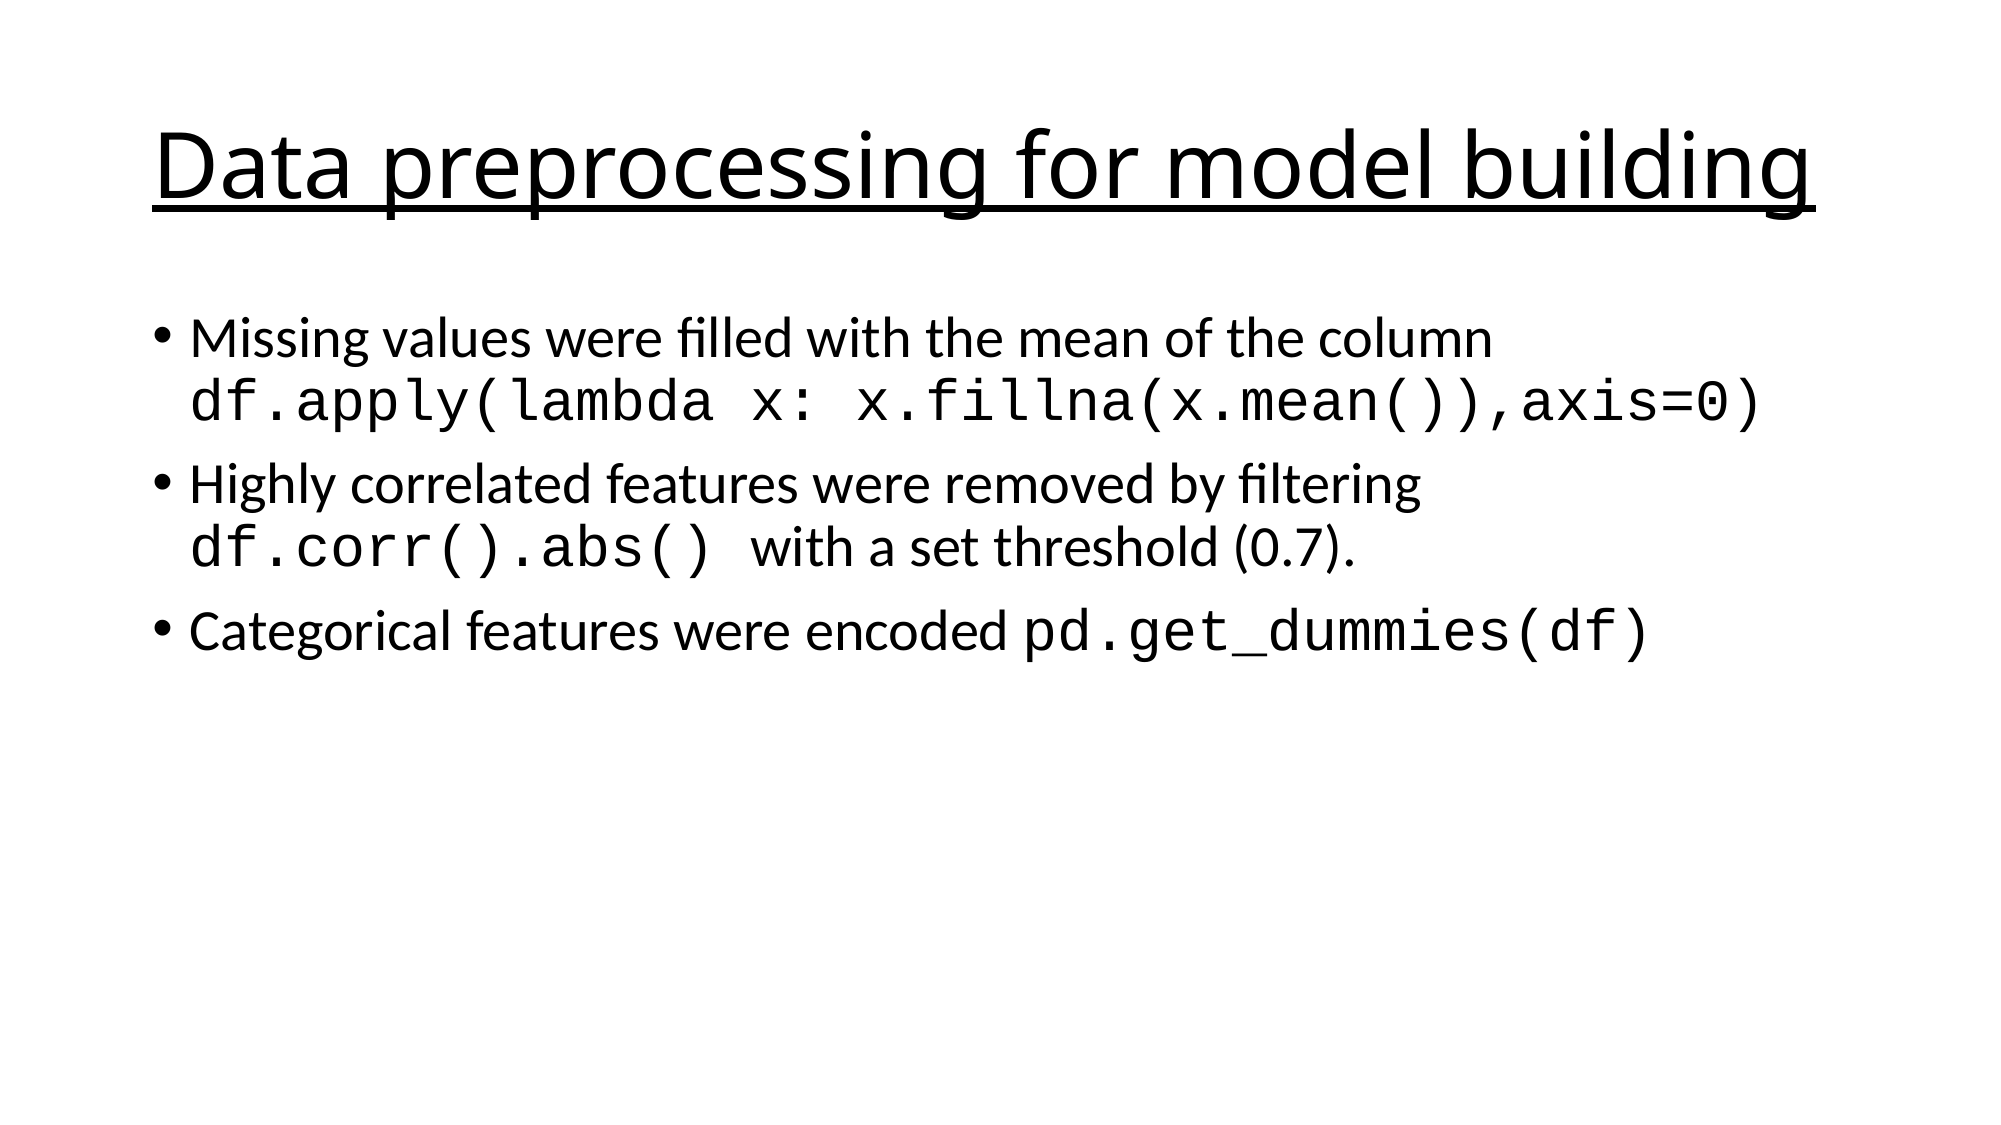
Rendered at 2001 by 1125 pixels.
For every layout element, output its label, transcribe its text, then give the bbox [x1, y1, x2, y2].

title Data preprocessing for model building [137, 59, 1863, 278]
list Missing values were filled with the mean of the column df.apply(lambda x: x.fillna(x.mean()),axis=0) Highly correlated features were removed by filtering df.corr().abs() with a set threshold (0.7). Categorical features were encoded pd.get_dummies(df) [137, 299, 1863, 1014]
